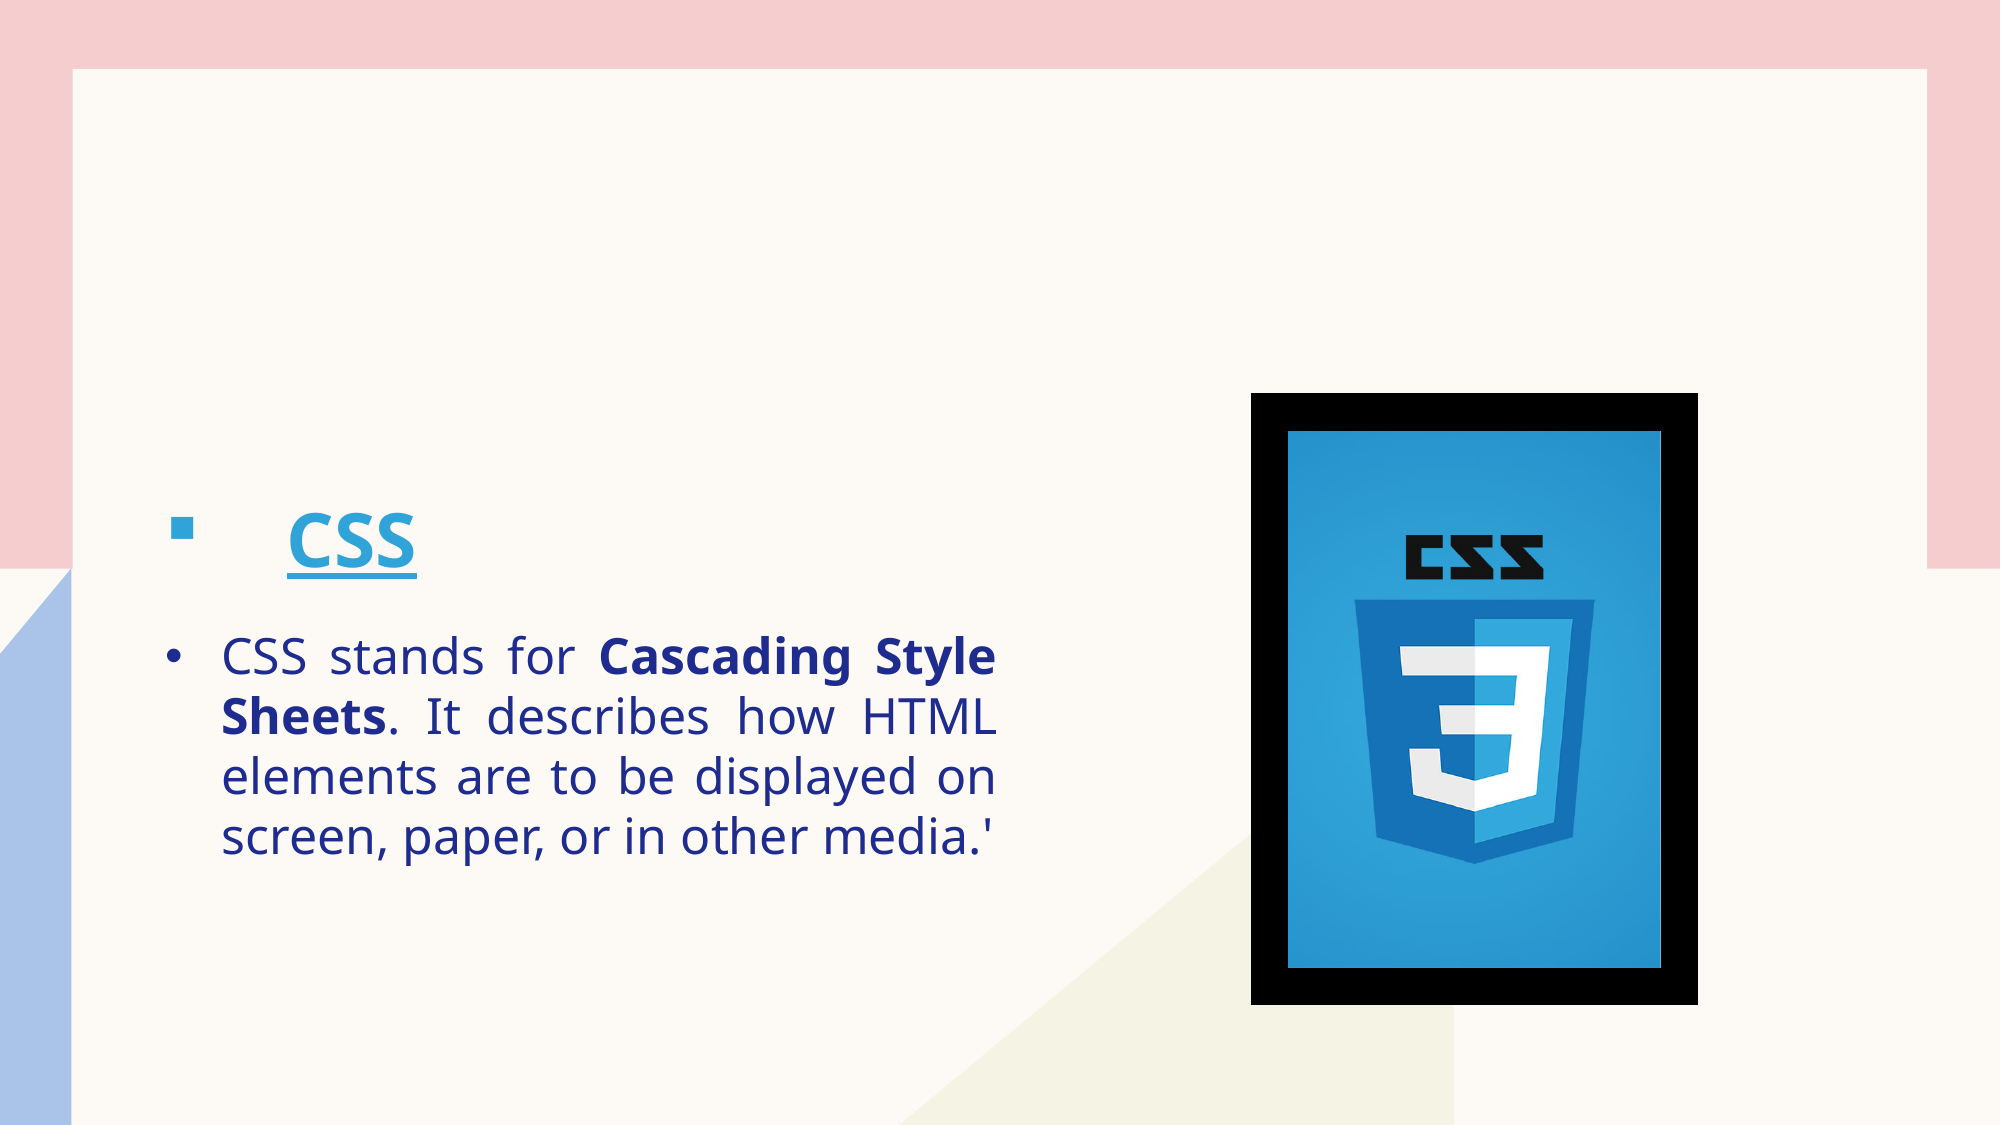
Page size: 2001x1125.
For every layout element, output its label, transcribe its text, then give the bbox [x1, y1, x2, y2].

picture [1287, 430, 1661, 968]
title css [150, 173, 1013, 583]
list CSS stands for Cascading Style Sheets. It describes how HTML elements are to be displayed on screen, paper, or in other media.' [150, 624, 1013, 992]
